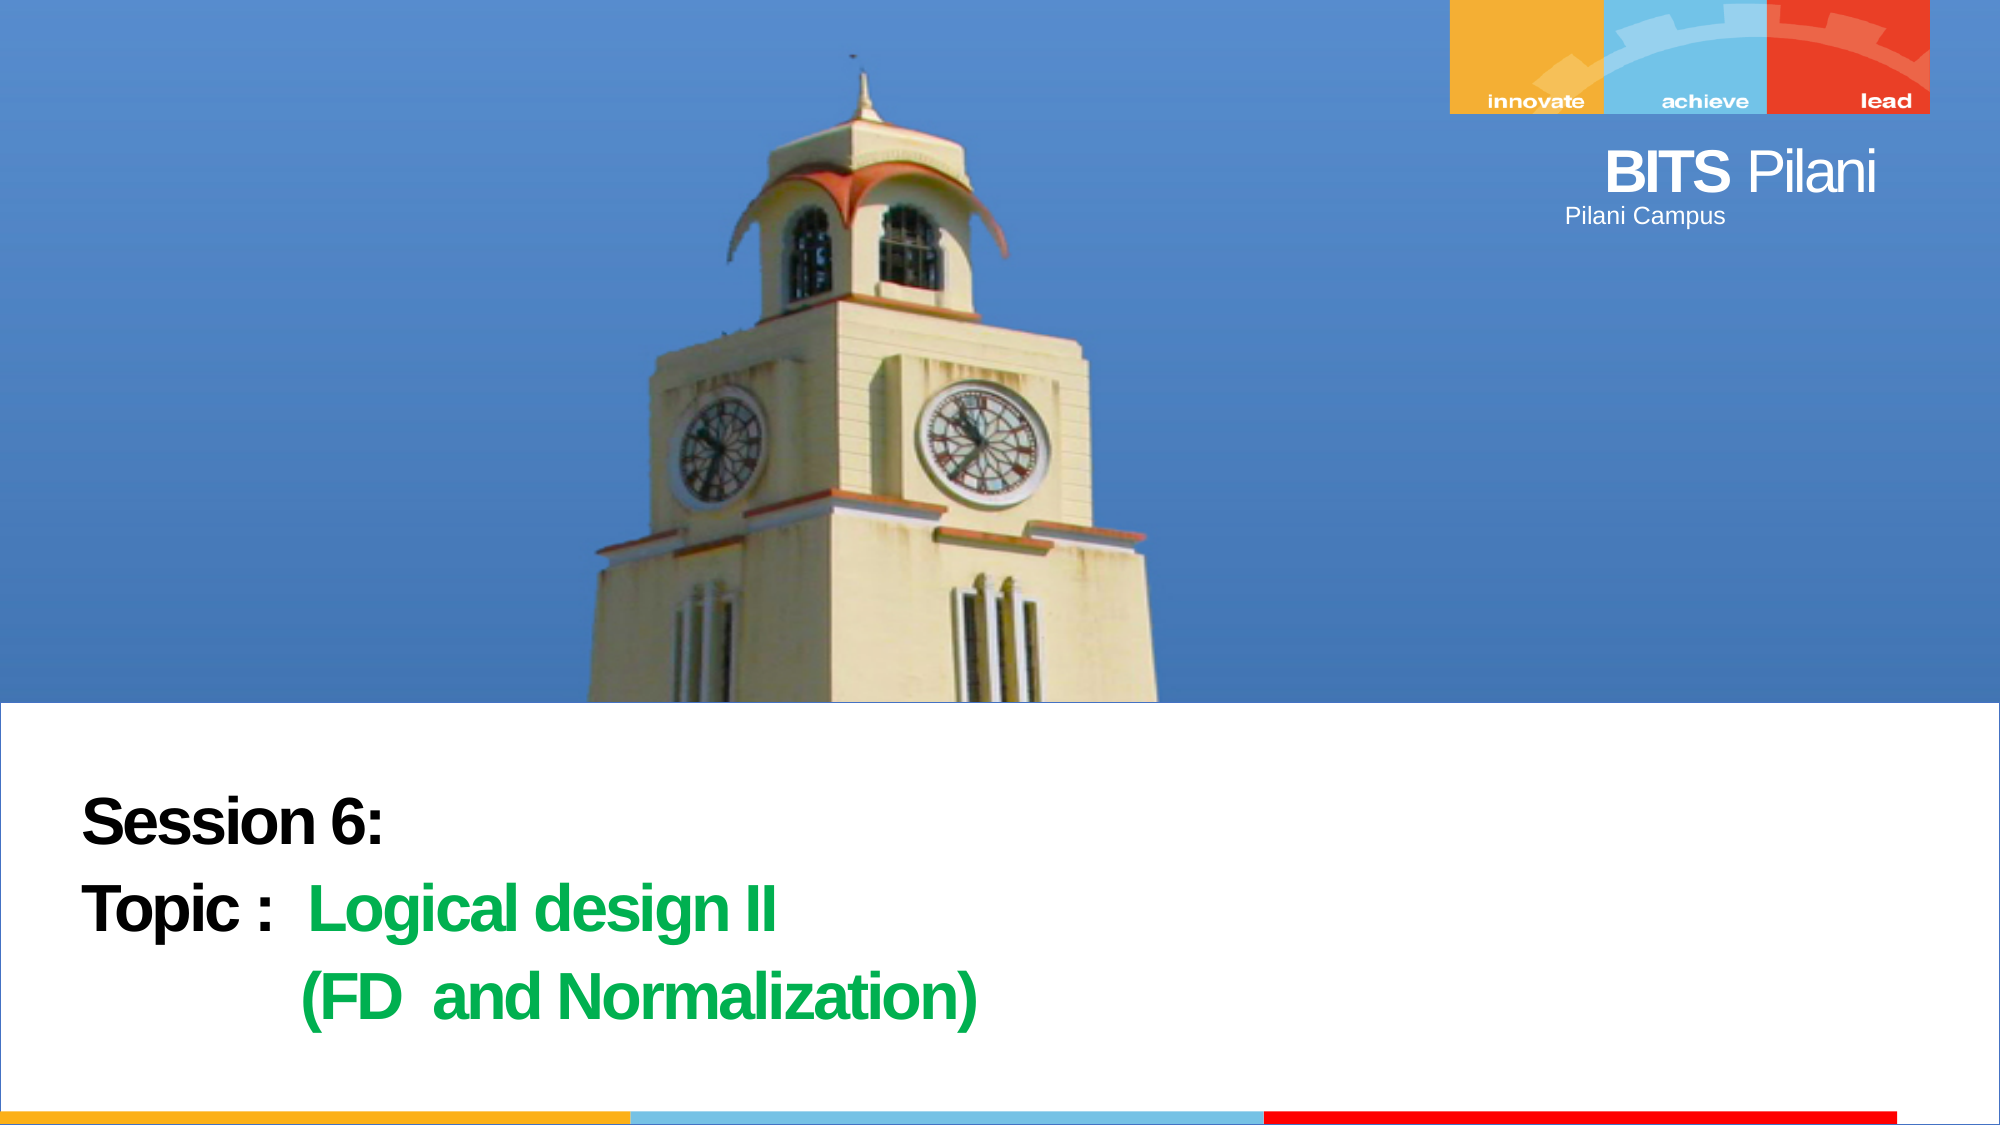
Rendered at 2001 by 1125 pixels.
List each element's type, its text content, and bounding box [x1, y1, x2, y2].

list Session 6: Topic : Logical design II (FD and Normalization) [66, 762, 1917, 1025]
picture [0, 0, 2000, 702]
